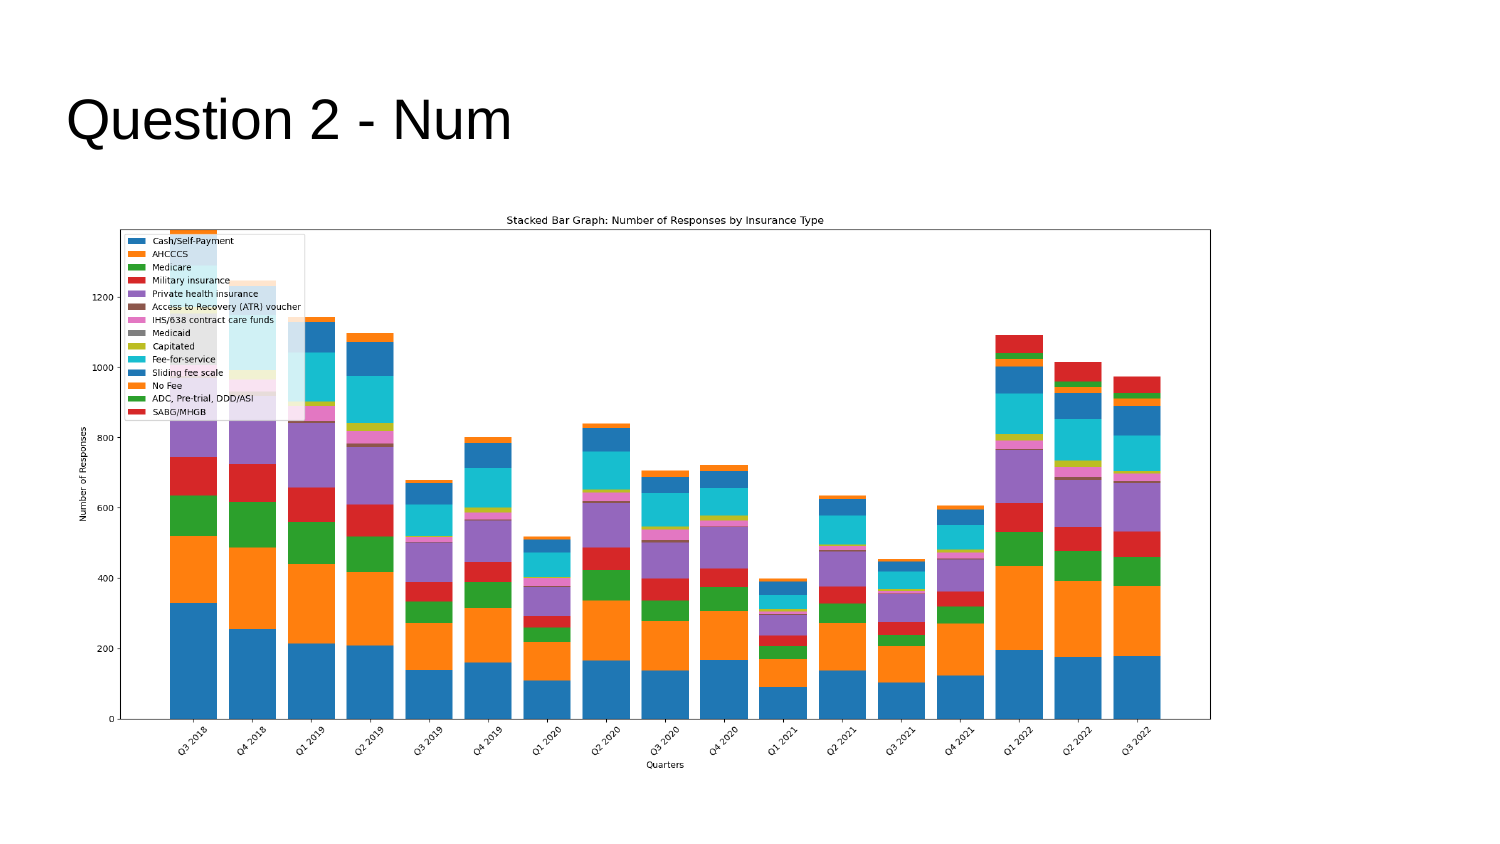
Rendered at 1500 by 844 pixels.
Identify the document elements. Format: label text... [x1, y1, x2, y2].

picture [24, 191, 1228, 819]
title Question 2 - Num [51, 72, 1449, 167]
